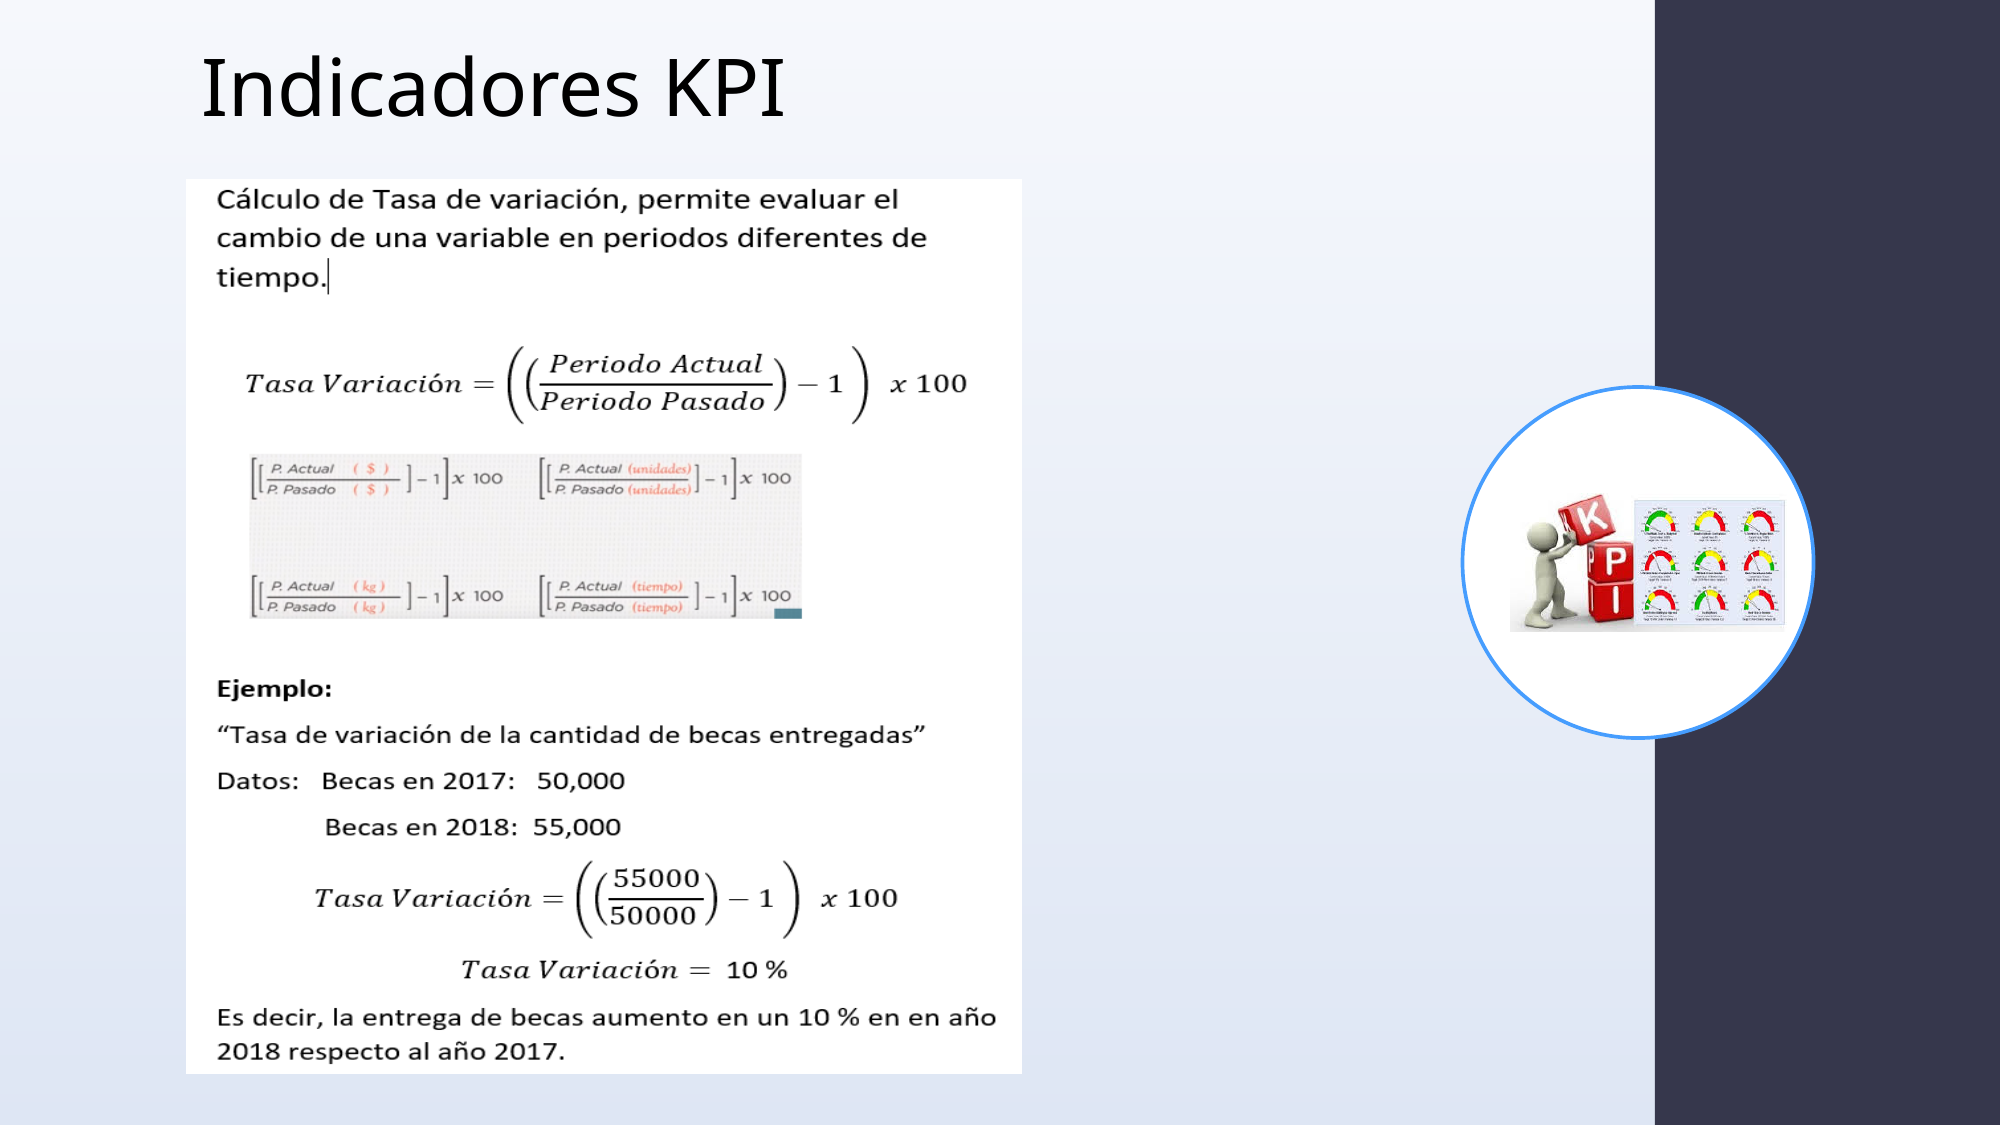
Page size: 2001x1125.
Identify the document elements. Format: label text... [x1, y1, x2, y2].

text_box [1654, 0, 2000, 1125]
title Indicadores KPI [186, 40, 1413, 142]
picture [1510, 493, 1795, 632]
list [186, 179, 1022, 1074]
text_box [1461, 385, 1815, 740]
